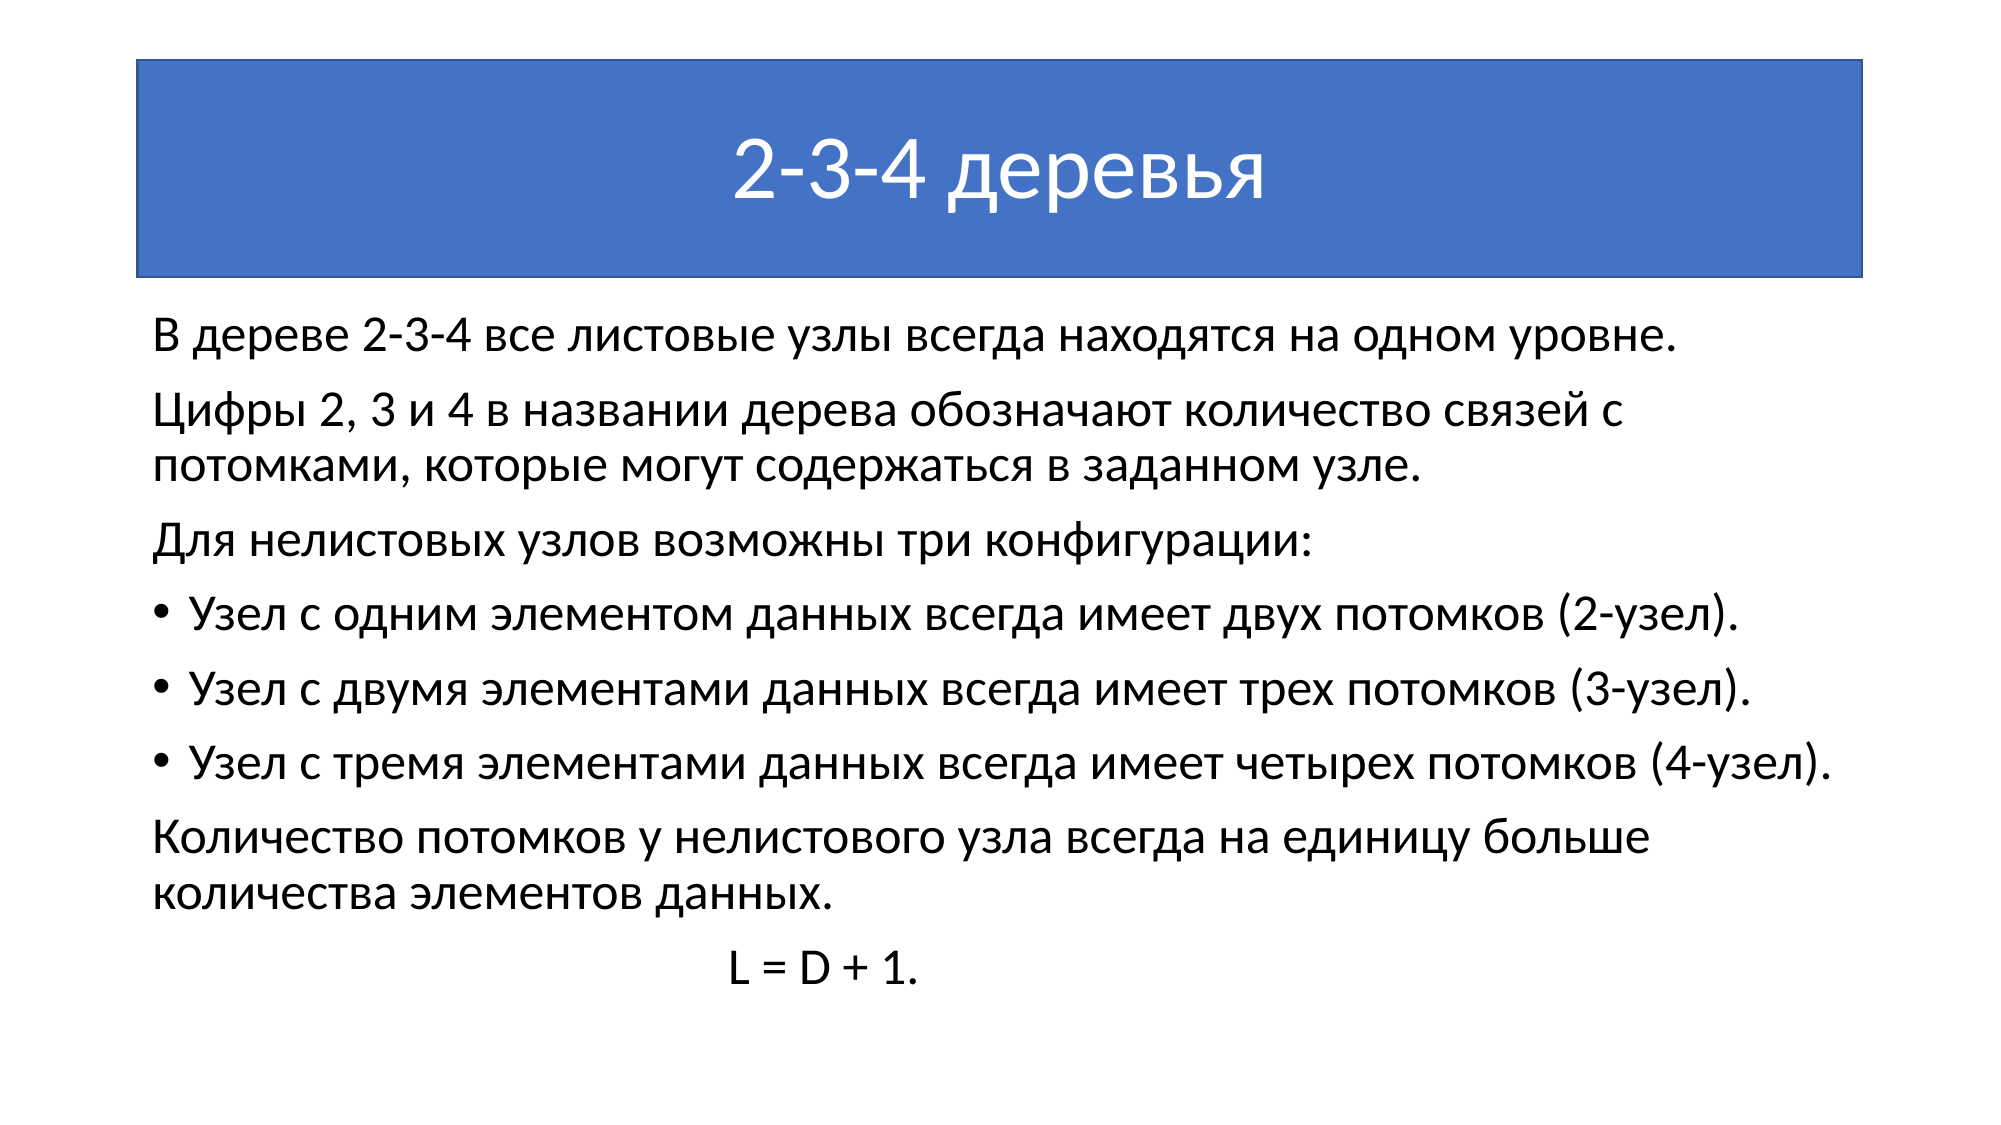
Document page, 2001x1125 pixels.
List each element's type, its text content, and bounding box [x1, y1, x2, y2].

list В дереве 2-3-4 все листовые узлы всегда находятся на одном уровне. Цифры 2, 3 и 4 в названии дерева обозначают количество связей с потомками, которые могут содержаться в заданном узле. Для нелистовых узлов возможны три конфигурации: Узел с одним элементом данных всегда имеет двух потомков (2-узел). Узел с двумя элементами данных всегда имеет трех потомков (3-узел). Узел с тремя элементами данных всегда имеет четырех потомков (4-узел). Количество потомков у нелистового узла всегда на единицу больше количества элементов данных. L = D + 1. [137, 299, 1863, 1014]
title 2-3-4 деревья [136, 59, 1863, 278]
